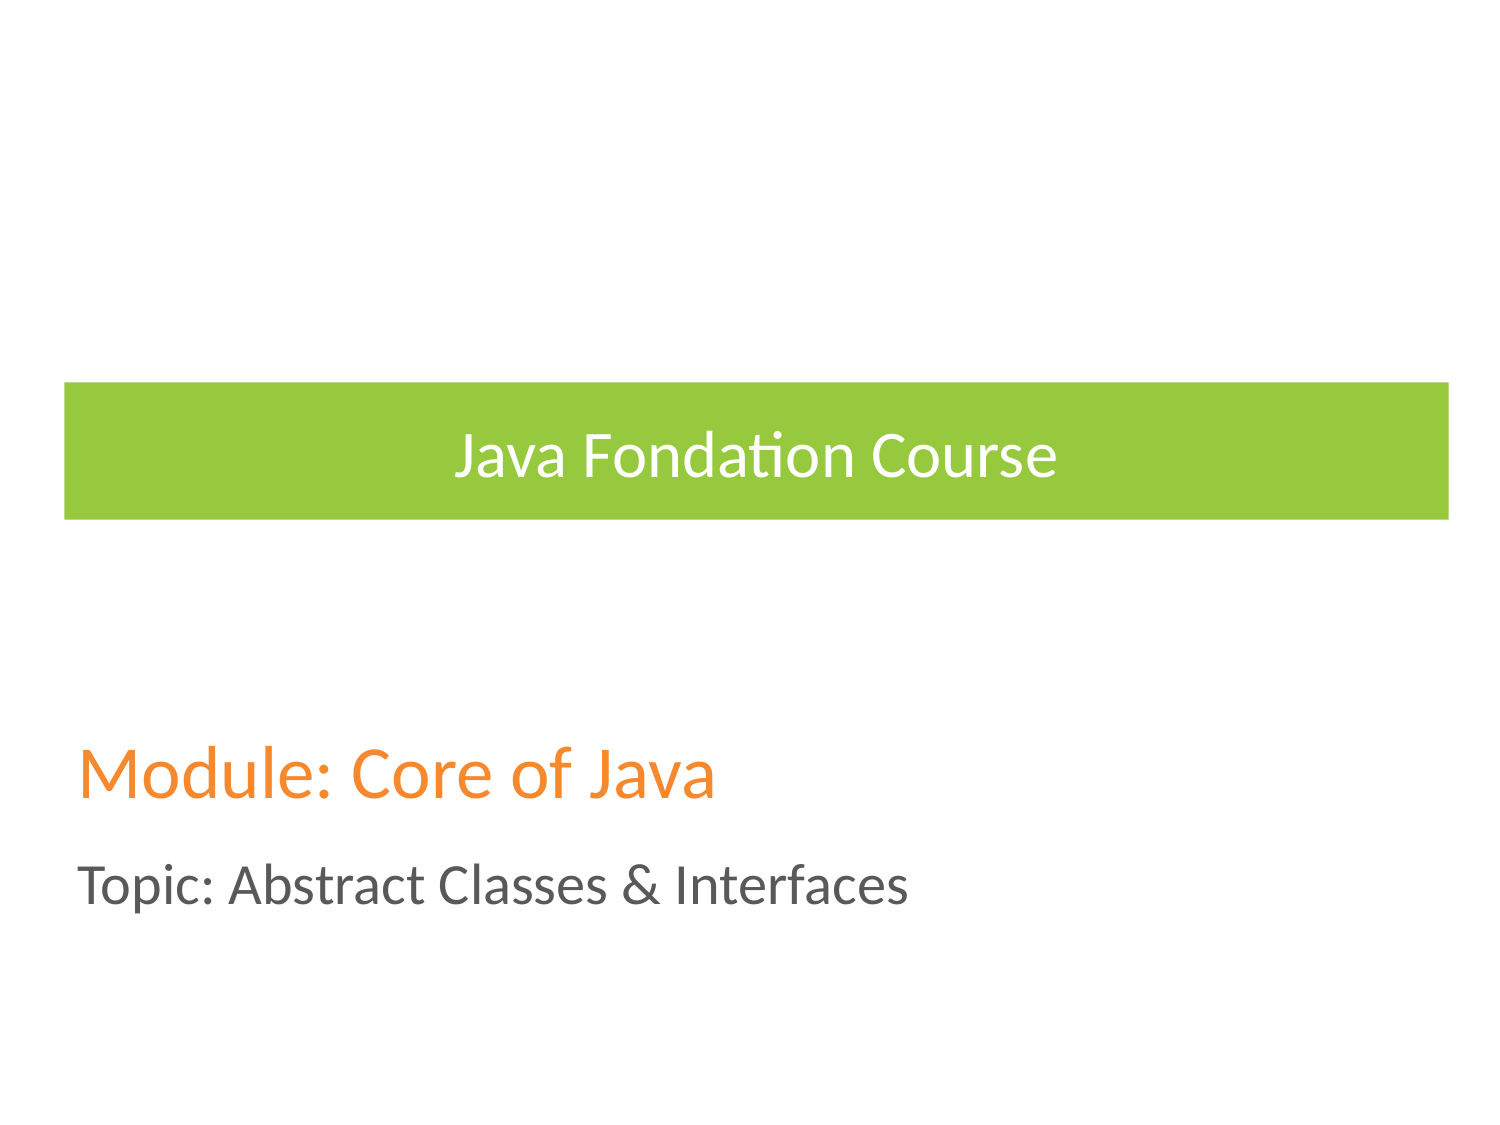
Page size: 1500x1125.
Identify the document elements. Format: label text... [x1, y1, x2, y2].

title Java Fondation Course [64, 382, 1449, 520]
text_box Module: Core of Java Topic: Abstract Classes & Interfaces [62, 623, 1447, 1016]
